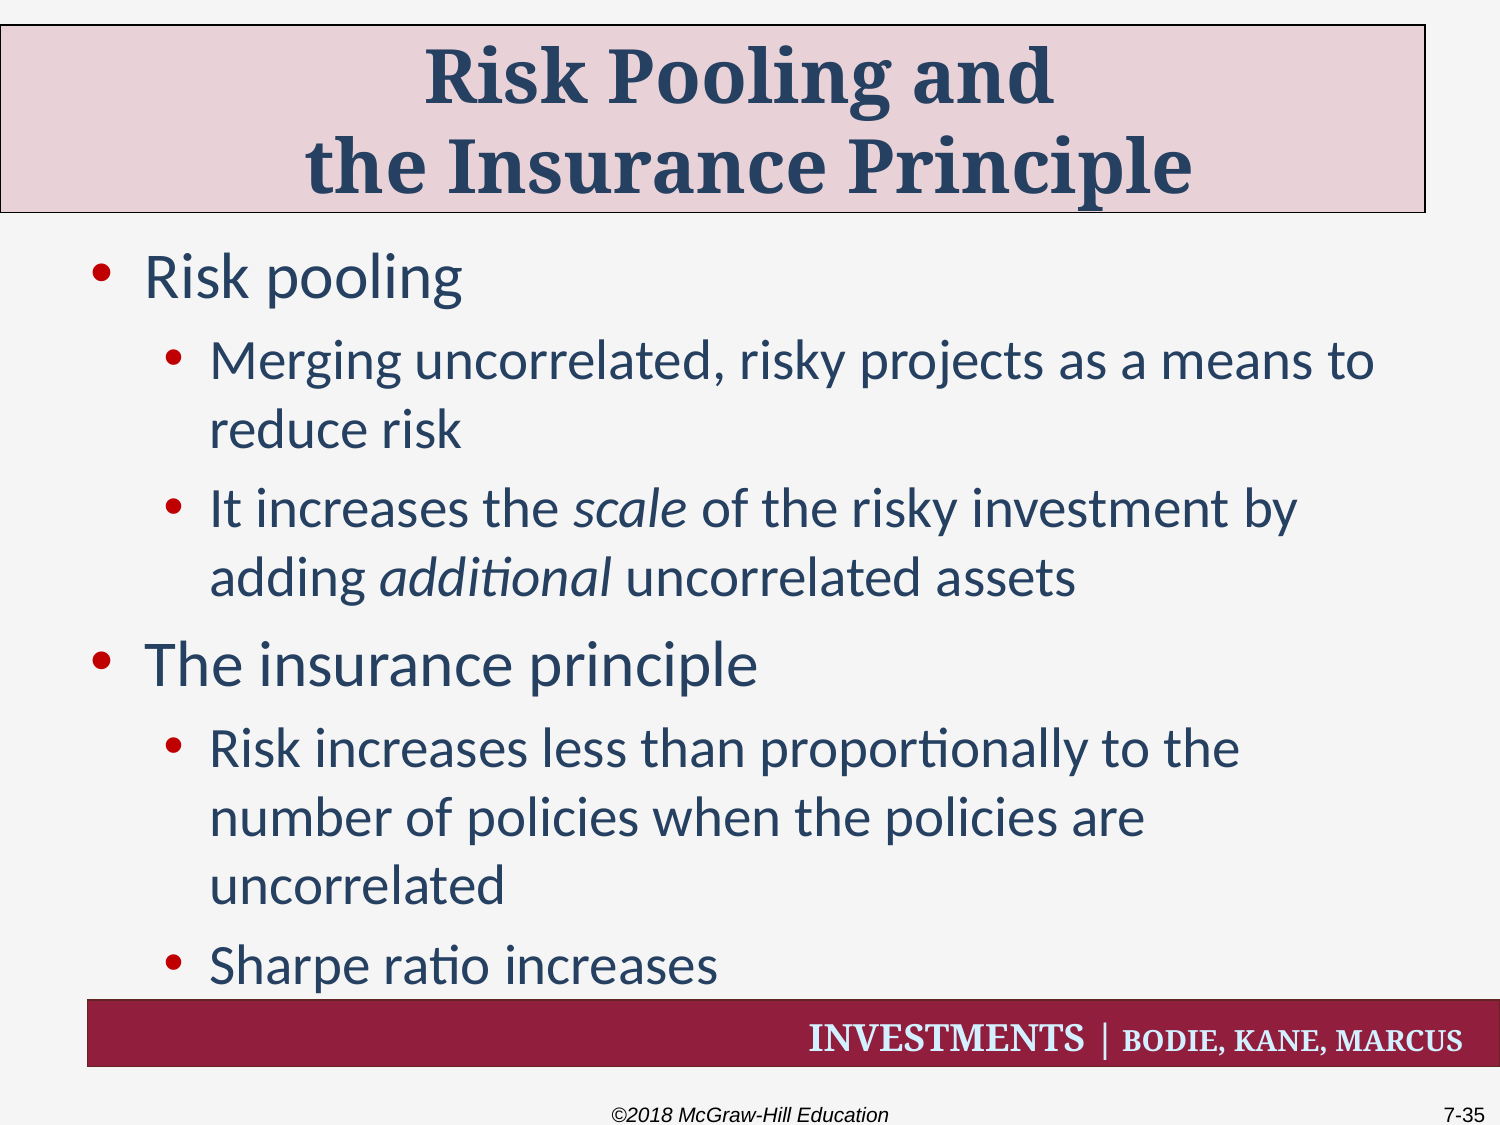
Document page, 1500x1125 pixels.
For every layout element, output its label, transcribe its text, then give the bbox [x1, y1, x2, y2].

footer ©2018 McGraw-Hill Education [496, 1102, 1004, 1125]
slide_number 7-35 [1162, 1102, 1500, 1125]
list Risk pooling Merging uncorrelated, risky projects as a means to reduce risk It increases the scale of the risky investment by adding additional uncorrelated assets The insurance principle Risk increases less than proportionally to the number of policies when the policies are uncorrelated Sharpe ratio increases [75, 226, 1425, 1005]
title Risk Pooling and the Insurance Principle [75, 12, 1425, 226]
